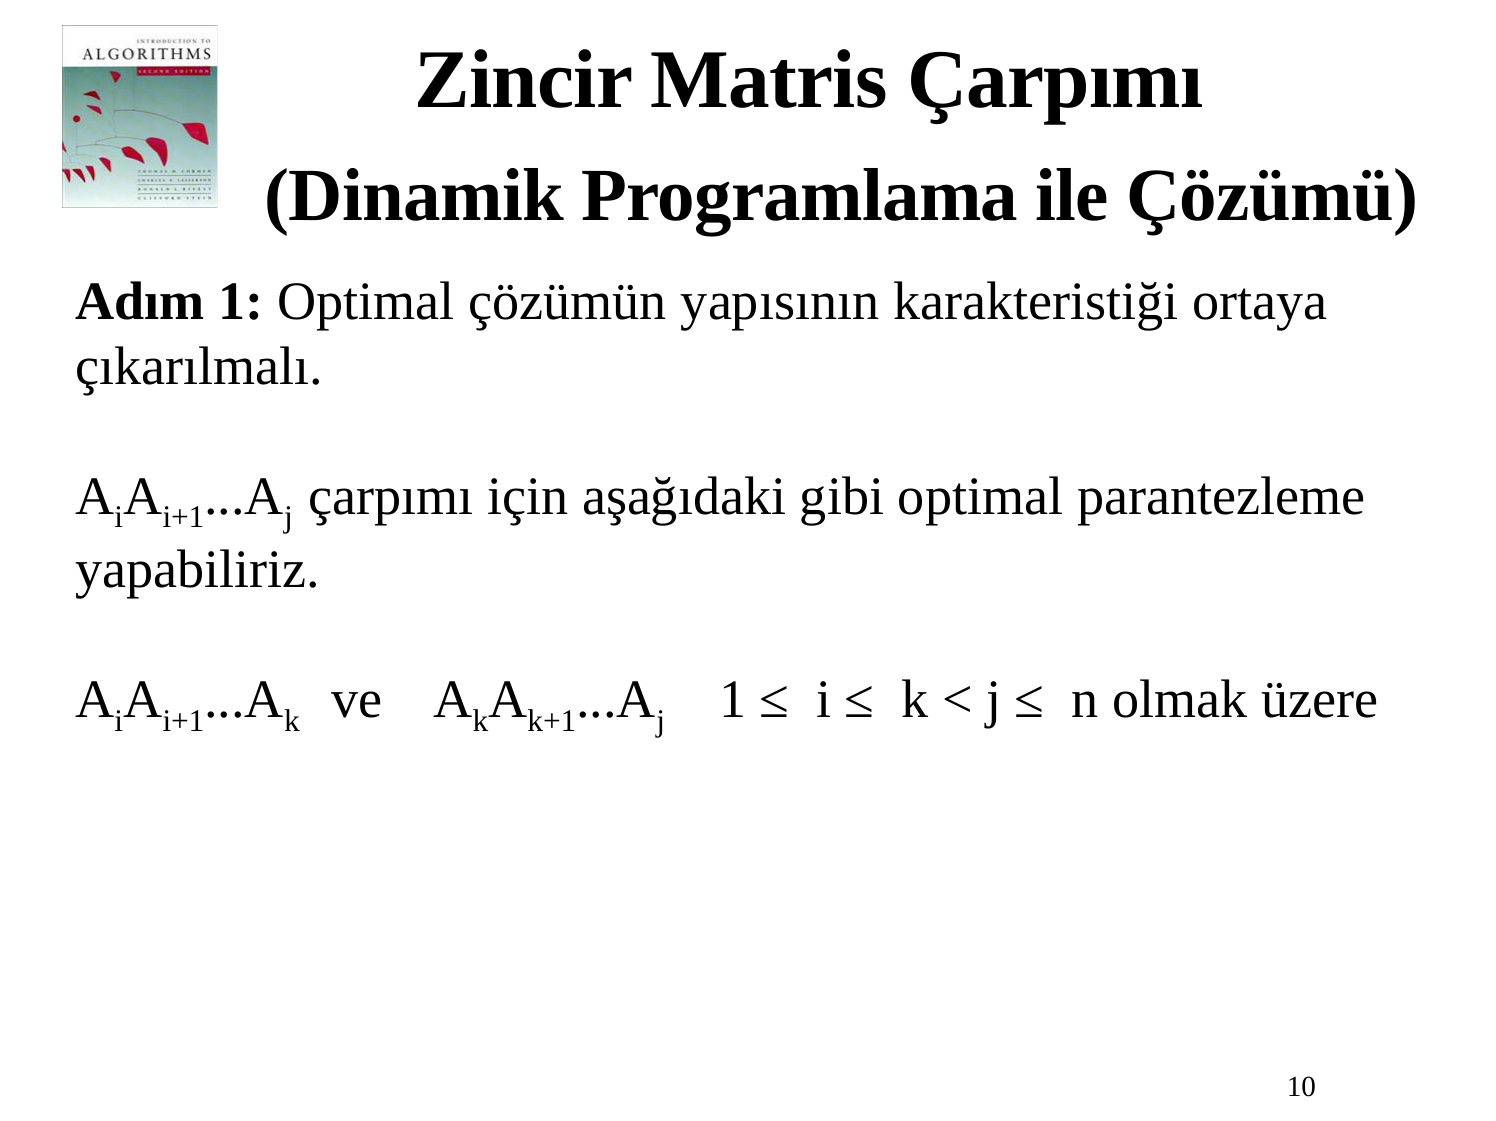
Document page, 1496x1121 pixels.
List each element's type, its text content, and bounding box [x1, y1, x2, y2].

slide_number 10 [1284, 1067, 1375, 1104]
title Zincir Matris Çarpımı (Dinamik Programlama ile Çözümü) [262, 0, 1496, 207]
text_box Adım 1: Optimal çözümün yapısının karakteristiği ortaya çıkarılmalı. AiAi+1...Aj çarpımı için aşağıdaki gibi optimal parantezleme yapabiliriz. AiAi+1...Ak ve AkAk+1...Aj 1 ≤ i ≤ k < j ≤ n olmak üzere [60, 257, 1448, 875]
picture [62, 25, 218, 208]
